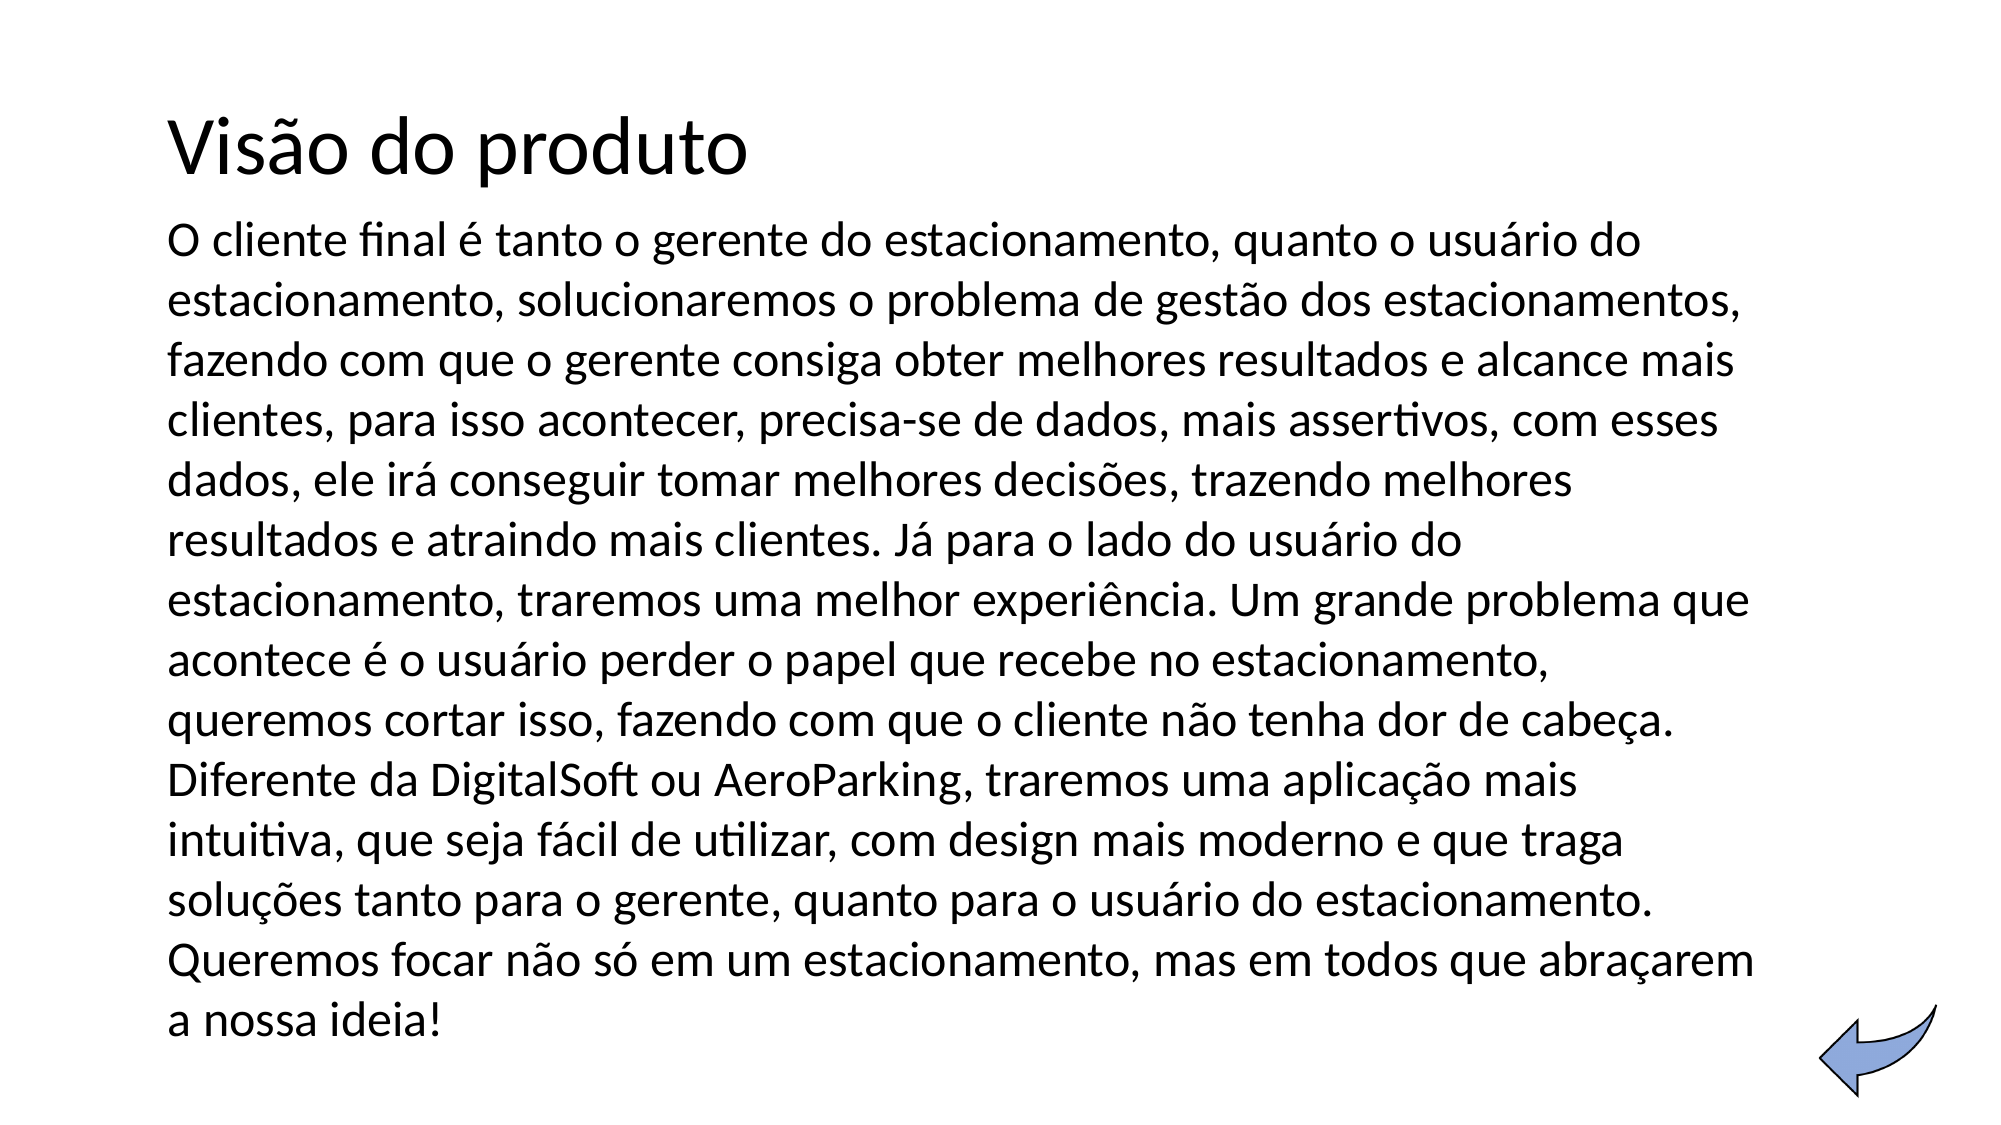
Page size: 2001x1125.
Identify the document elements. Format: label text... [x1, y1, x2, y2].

text_box Visão do produto [153, 83, 1409, 199]
picture [1807, 974, 1958, 1125]
text_box O cliente final é tanto o gerente do estacionamento, quanto o usuário do estacionamento, solucionaremos o problema de gestão dos estacionamentos, fazendo com que o gerente consiga obter melhores resultados e alcance mais clientes, para isso acontecer, precisa-se de dados, mais assertivos, com esses dados, ele irá conseguir tomar melhores decisões, trazendo melhores resultados e atraindo mais clientes. Já para o lado do usuário do estacionamento, traremos uma melhor experiência. Um grande problema que acontece é o usuário perder o papel que recebe no estacionamento, queremos cortar isso, fazendo com que o cliente não tenha dor de cabeça. Diferente da DigitalSoft ou AeroParking, traremos uma aplicação mais intuitiva, que seja fácil de utilizar, com design mais moderno e que traga soluções tanto para o gerente, quanto para o usuário do estacionamento. Queremos focar não só em um estacionamento, mas em todos que abraçarem a nossa ideia! [153, 199, 1777, 1100]
